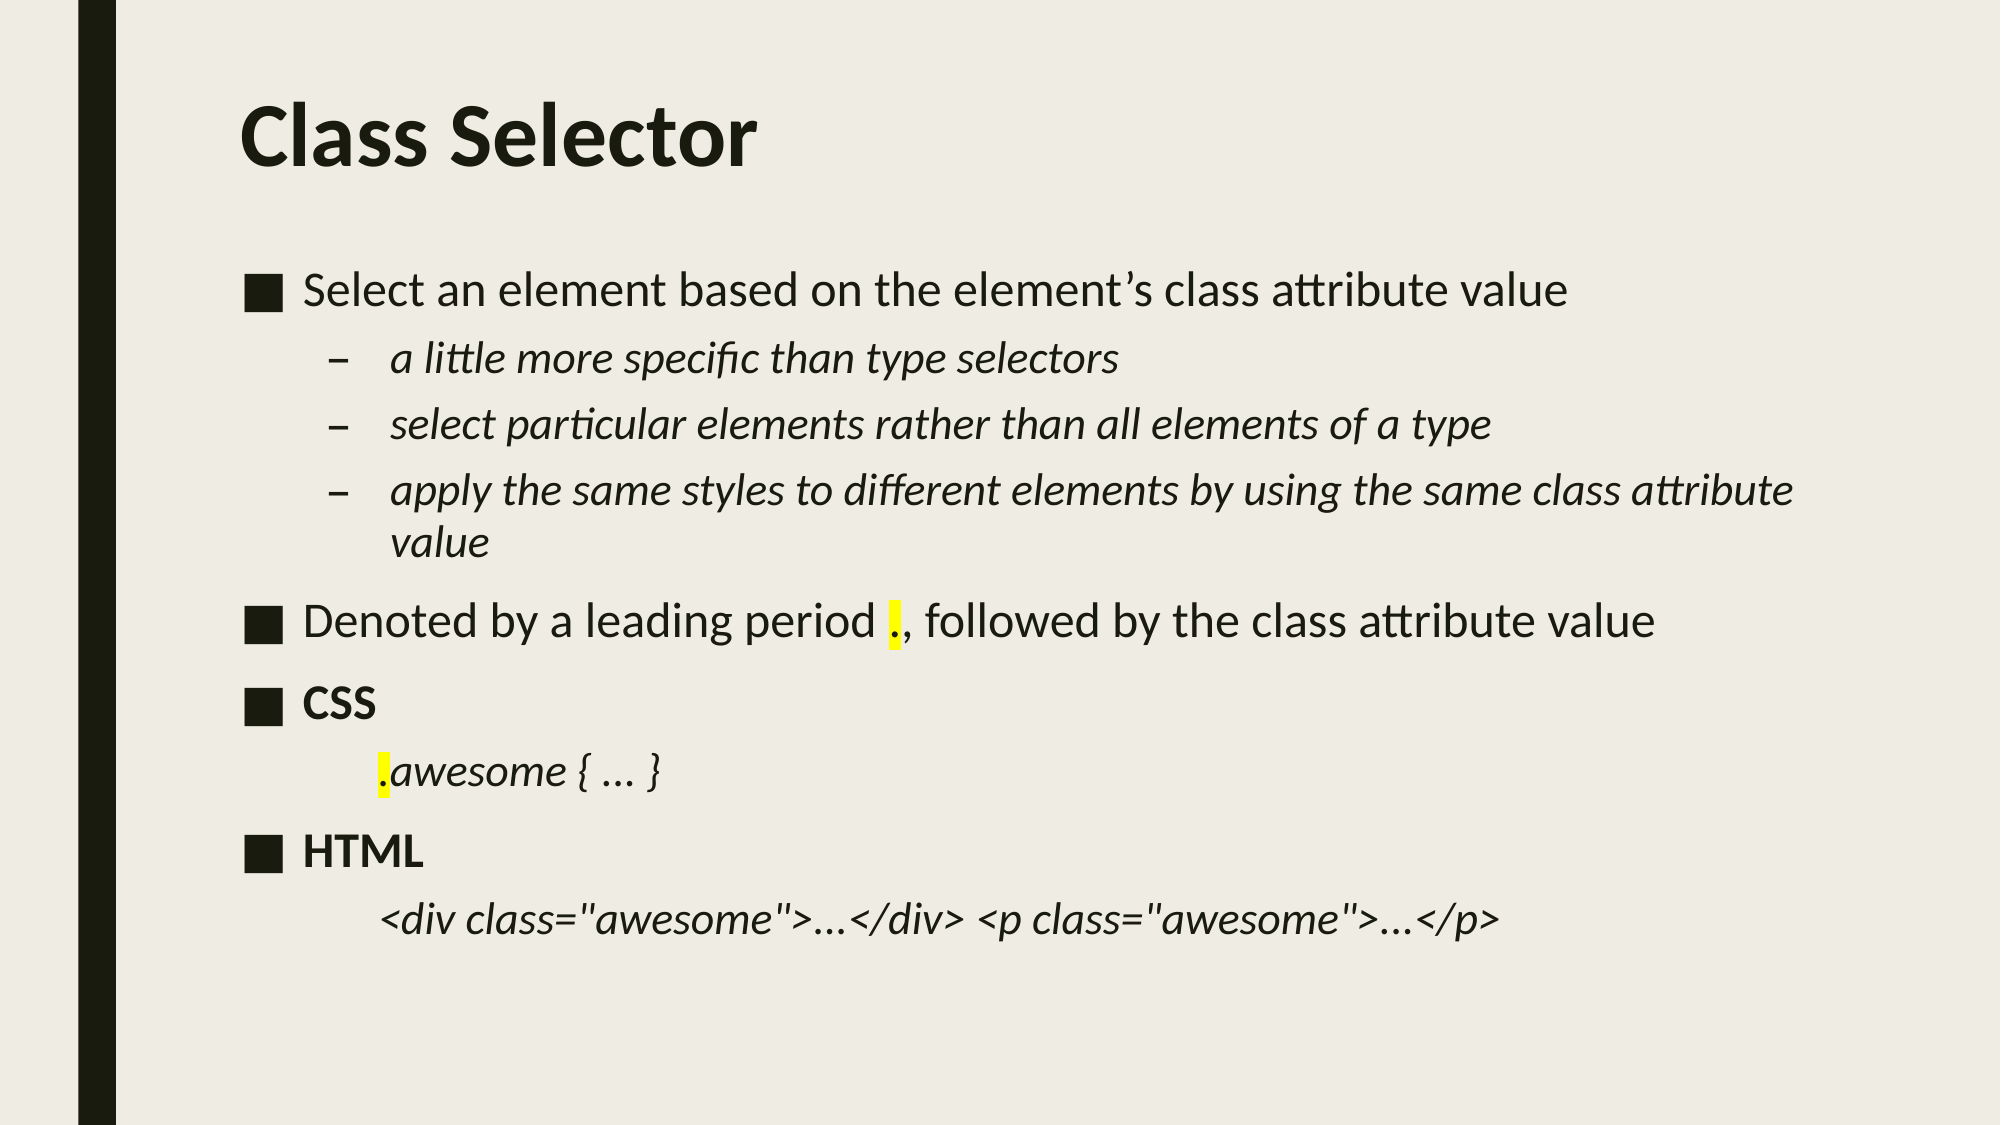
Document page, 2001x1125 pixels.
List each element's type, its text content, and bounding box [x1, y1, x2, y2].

title Class Selector [225, 80, 1863, 208]
list Select an element based on the element’s class attribute value a little more specific than type selectors select particular elements rather than all elements of a type apply the same styles to different elements by using the same class attribute value Denoted by a leading period ., followed by the class attribute value CSS .awesome { ... } HTML <div class="awesome">...</div> <p class="awesome">...</p> [225, 253, 1863, 1013]
